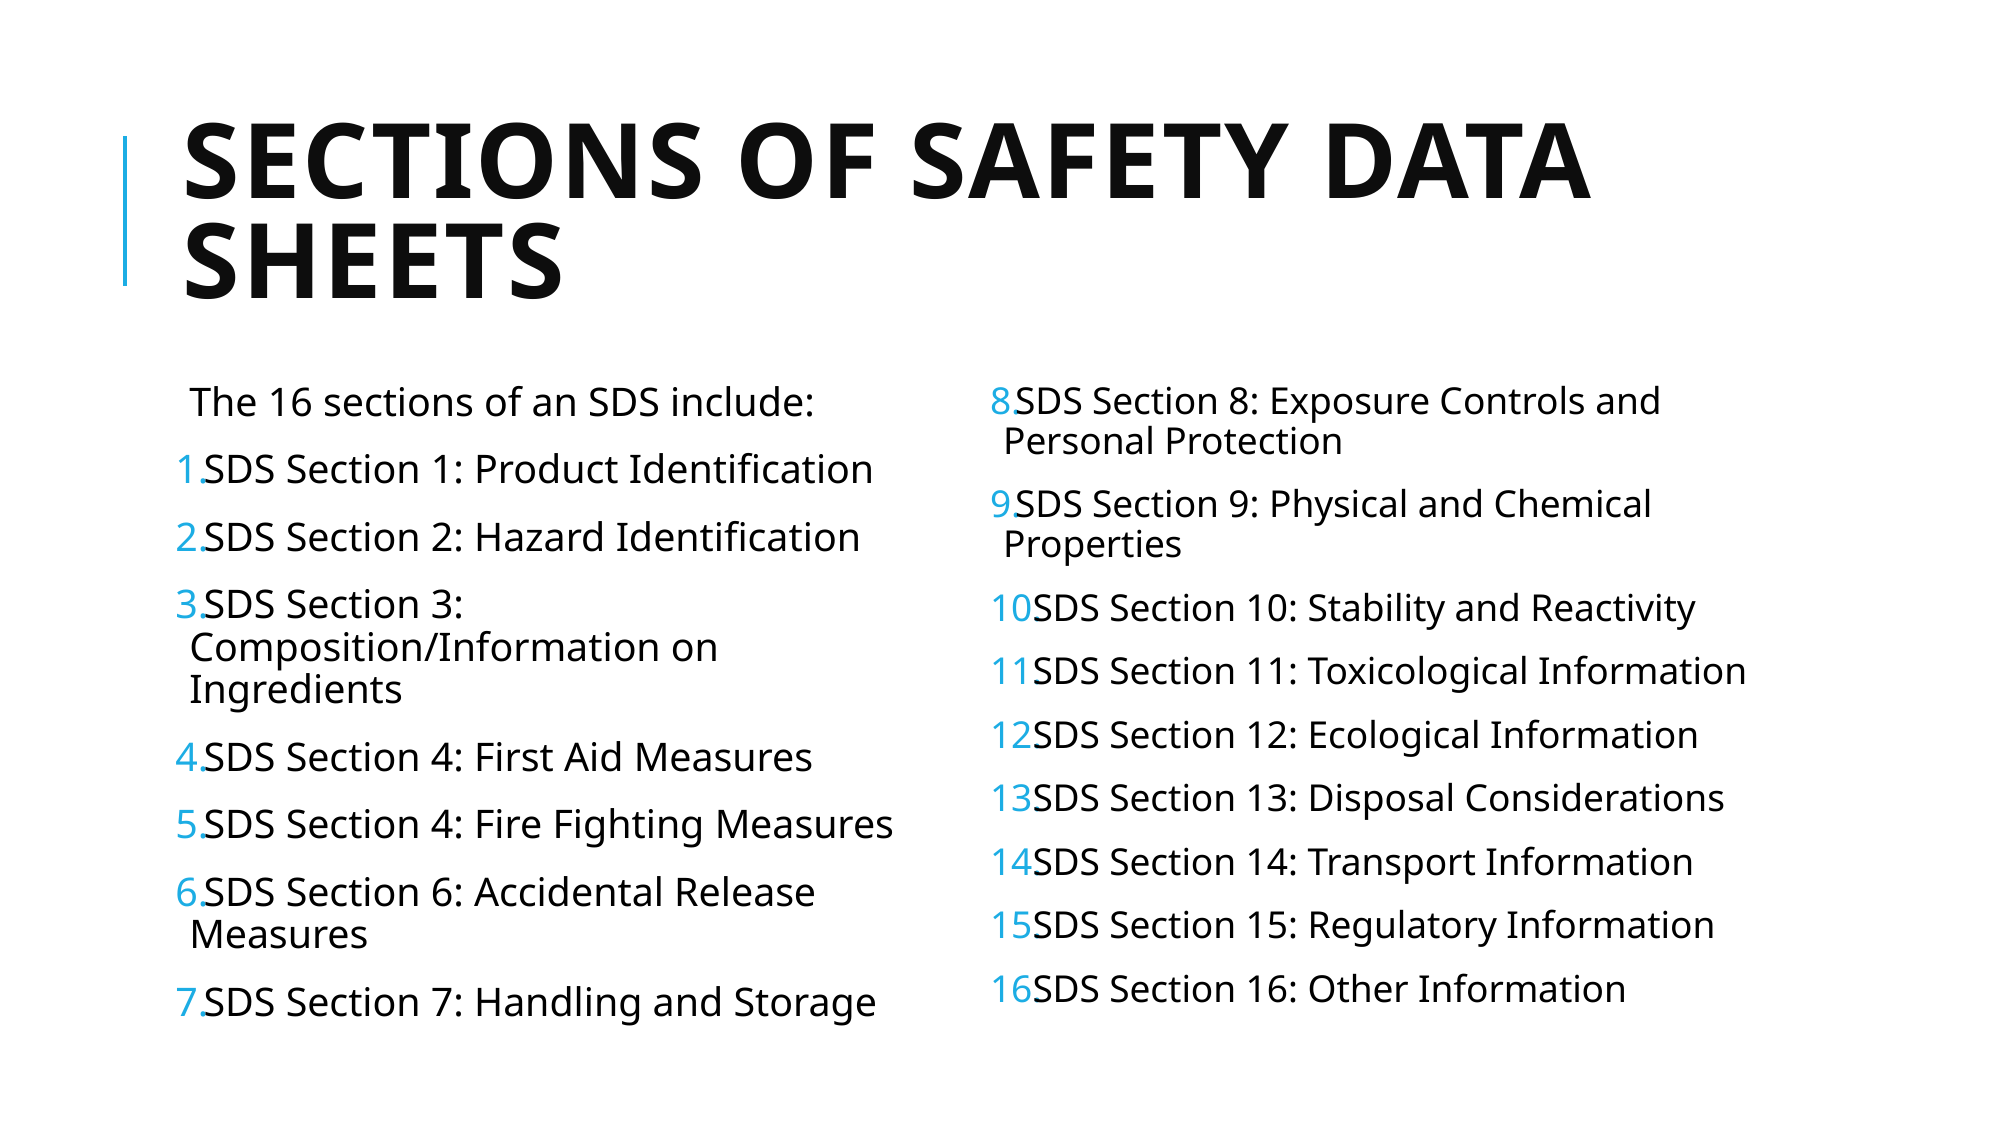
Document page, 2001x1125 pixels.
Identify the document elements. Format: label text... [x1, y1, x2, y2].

title Sections of Safety Data Sheets [168, 96, 1763, 342]
list The 16 sections of an SDS include: SDS Section 1: Product Identification SDS Section 2: Hazard Identification SDS Section 3: Composition/Information on Ingredients SDS Section 4: First Aid Measures SDS Section 4: Fire Fighting Measures SDS Section 6: Accidental Release Measures SDS Section 7: Handling and Storage [168, 375, 948, 1035]
list SDS Section 8: Exposure Controls and Personal Protection SDS Section 9: Physical and Chemical Properties SDS Section 10: Stability and Reactivity SDS Section 11: Toxicological Information SDS Section 12: Ecological Information SDS Section 13: Disposal Considerations SDS Section 14: Transport Information SDS Section 15: Regulatory Information SDS Section 16: Other Information [982, 375, 1763, 1035]
